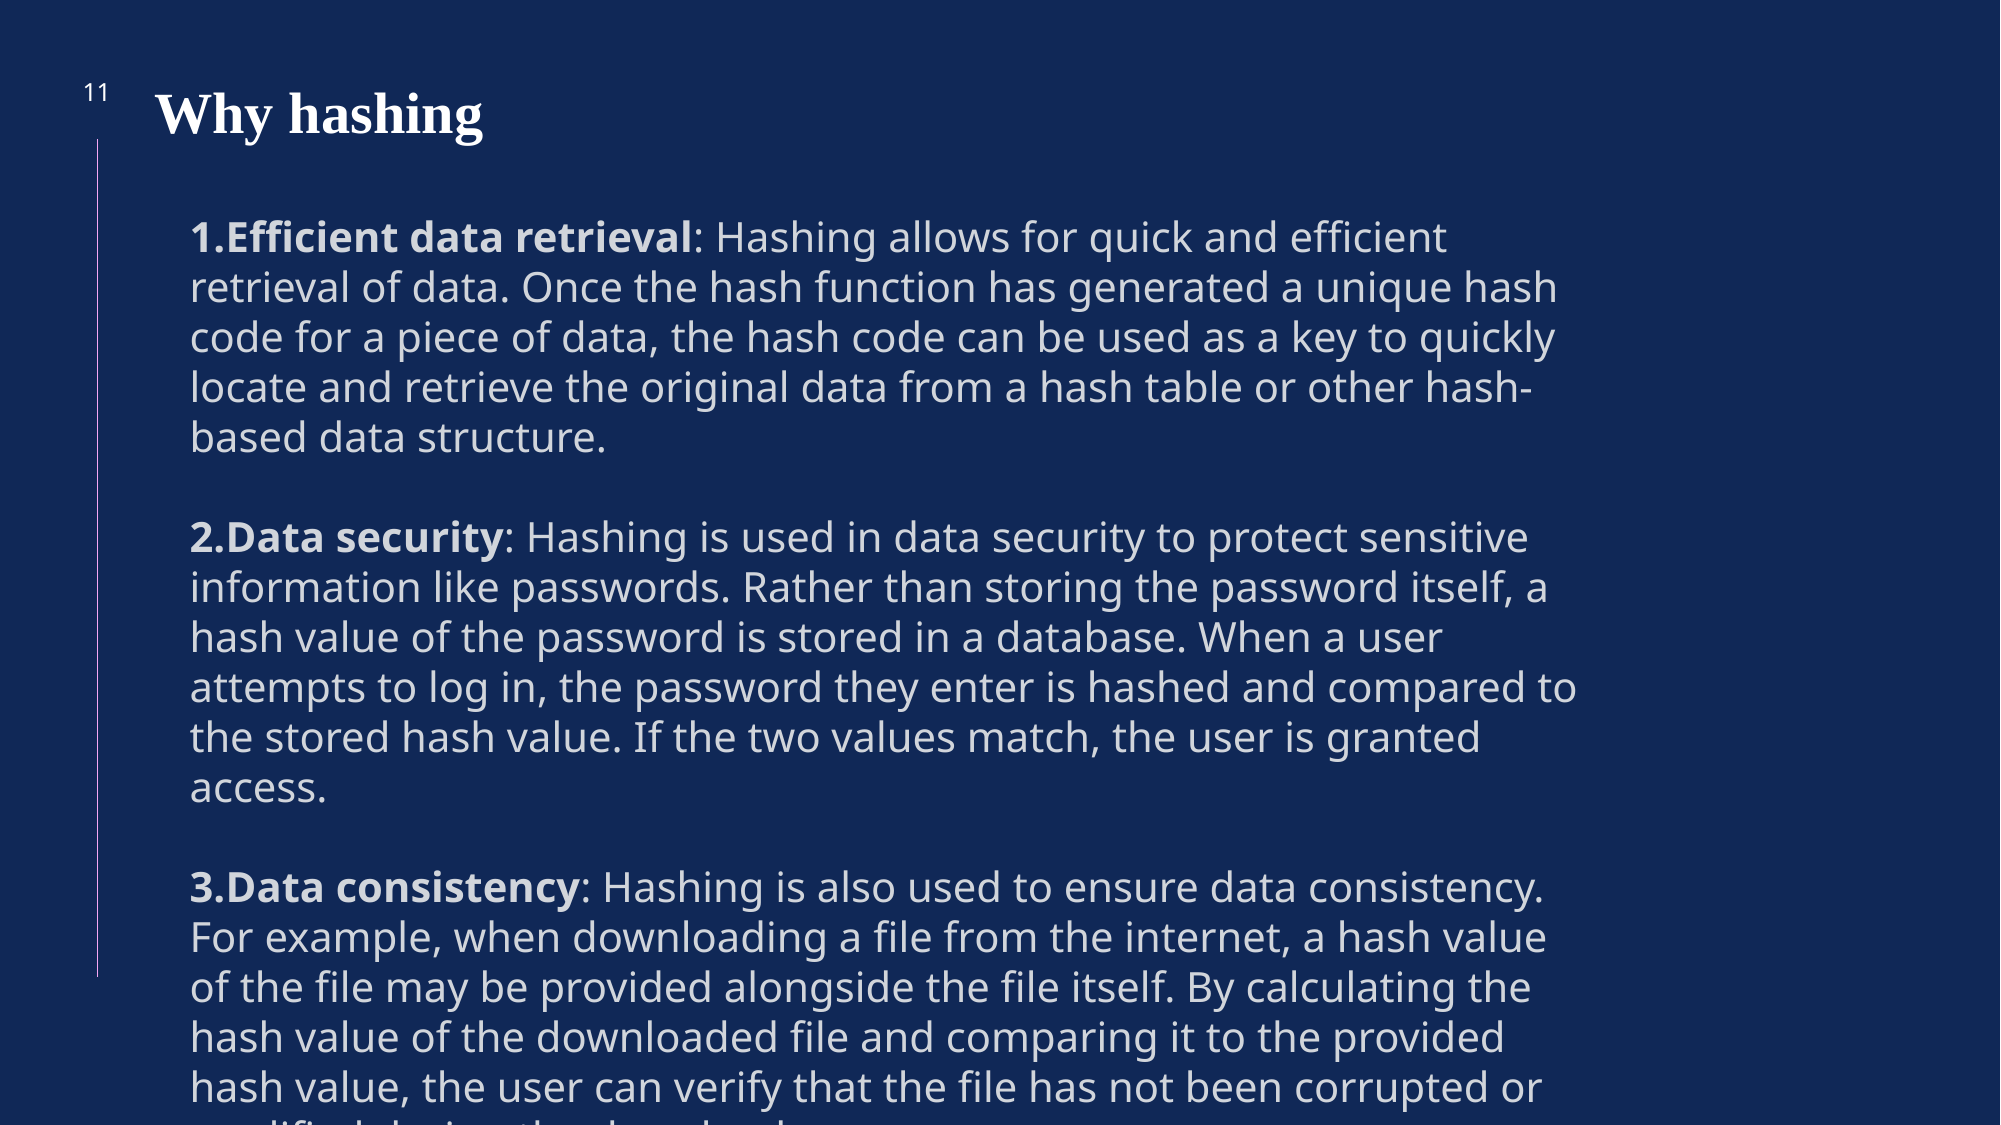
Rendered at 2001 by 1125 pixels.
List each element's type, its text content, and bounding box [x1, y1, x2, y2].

slide_number 11 [53, 67, 139, 119]
text_box Why hashing [139, 67, 1395, 153]
text_box Efficient data retrieval: Hashing allows for quick and efficient retrieval of data. Once the hash function has generated a unique hash code for a piece of data, the hash code can be used as a key to quickly locate and retrieve the original data from a hash table or other hash-based data structure. Data security: Hashing is used in data security to protect sensitive information like passwords. Rather than storing the password itself, a hash value of the password is stored in a database. When a user attempts to log in, the password they enter is hashed and compared to the stored hash value. If the two values match, the user is granted access. Data consistency: Hashing is also used to ensure data consistency. For example, when downloading a file from the internet, a hash value of the file may be provided alongside the file itself. By calculating the hash value of the downloaded file and comparing it to the provided hash value, the user can verify that the file has not been corrupted or modified during the download process. [174, 203, 1599, 1125]
